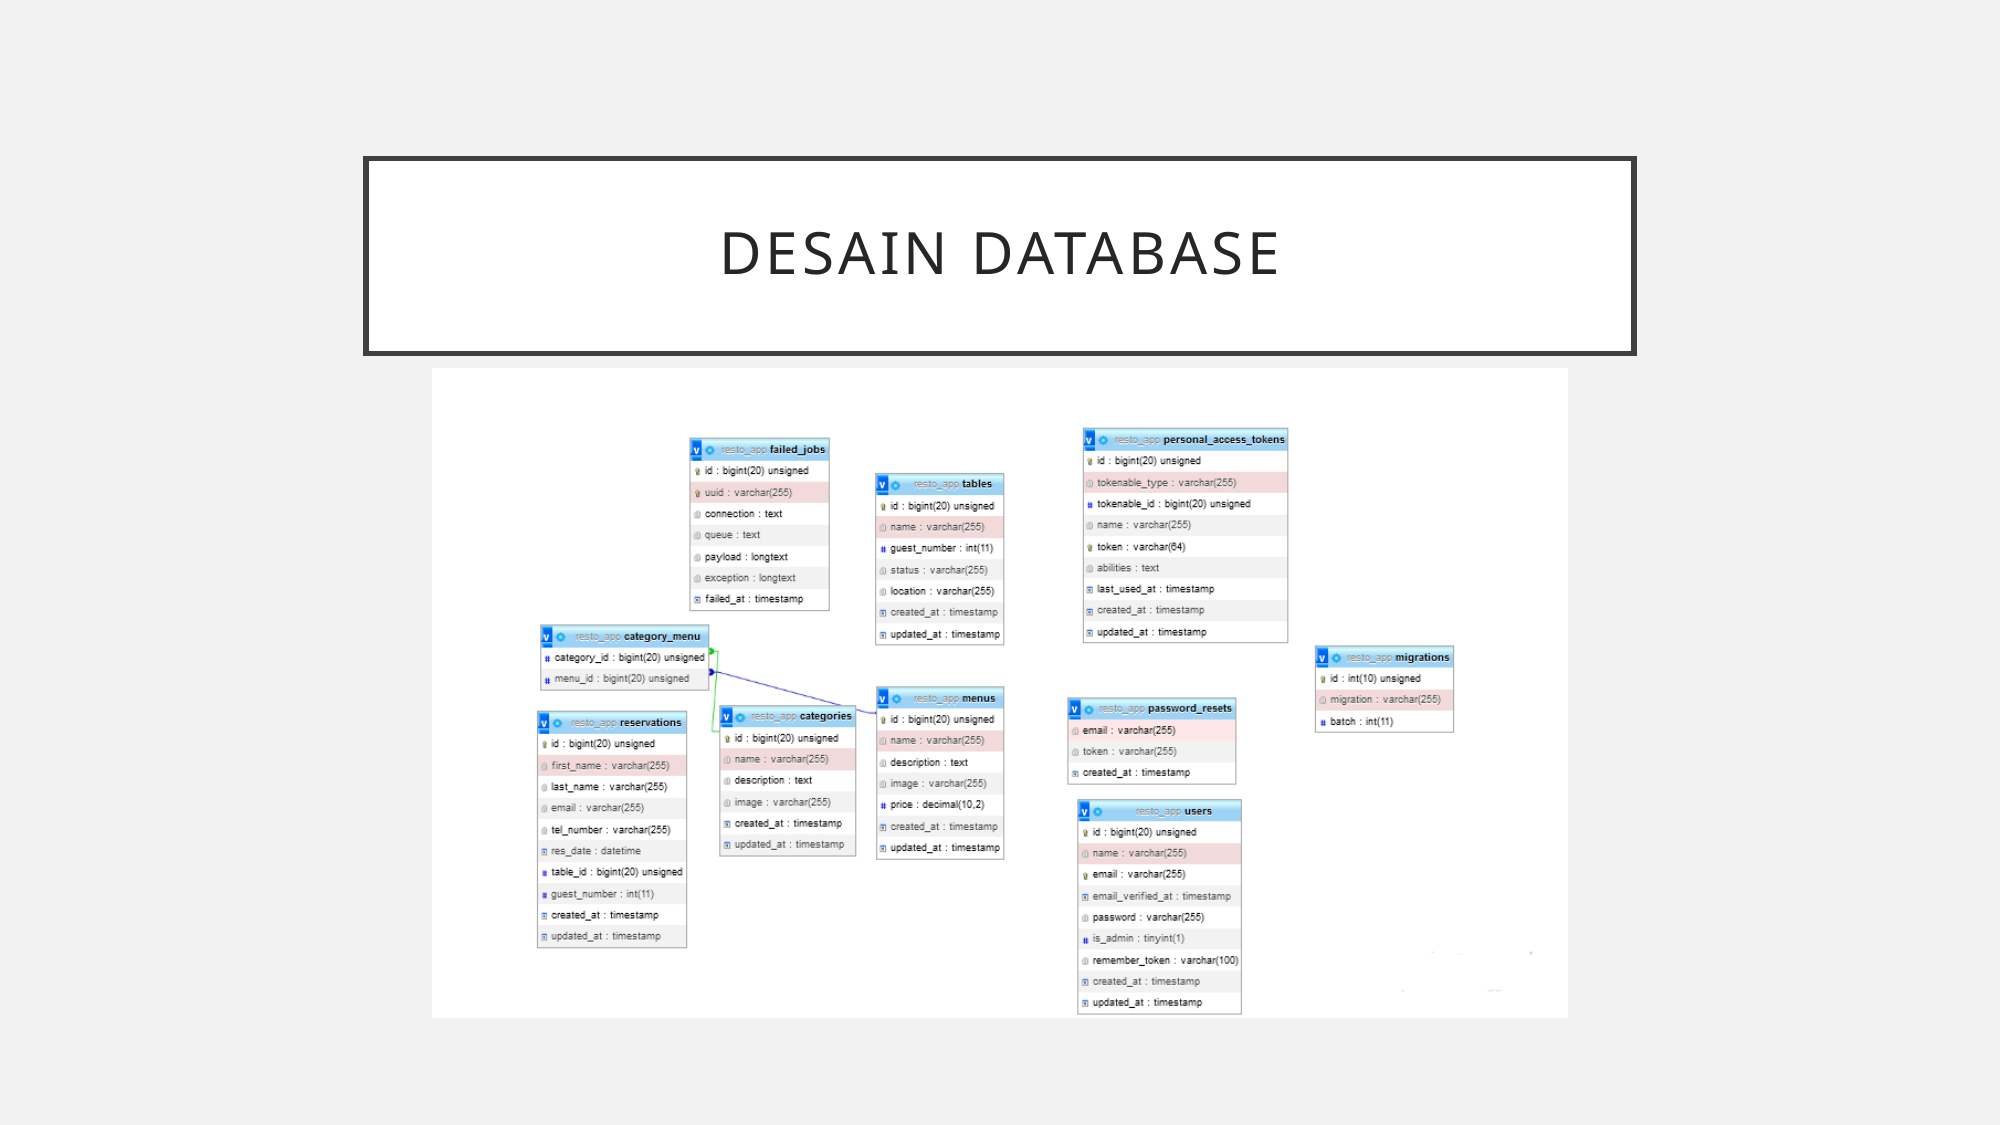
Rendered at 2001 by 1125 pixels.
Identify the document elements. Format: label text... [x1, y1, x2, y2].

title Desain database [363, 156, 1637, 356]
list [432, 368, 1568, 1018]
